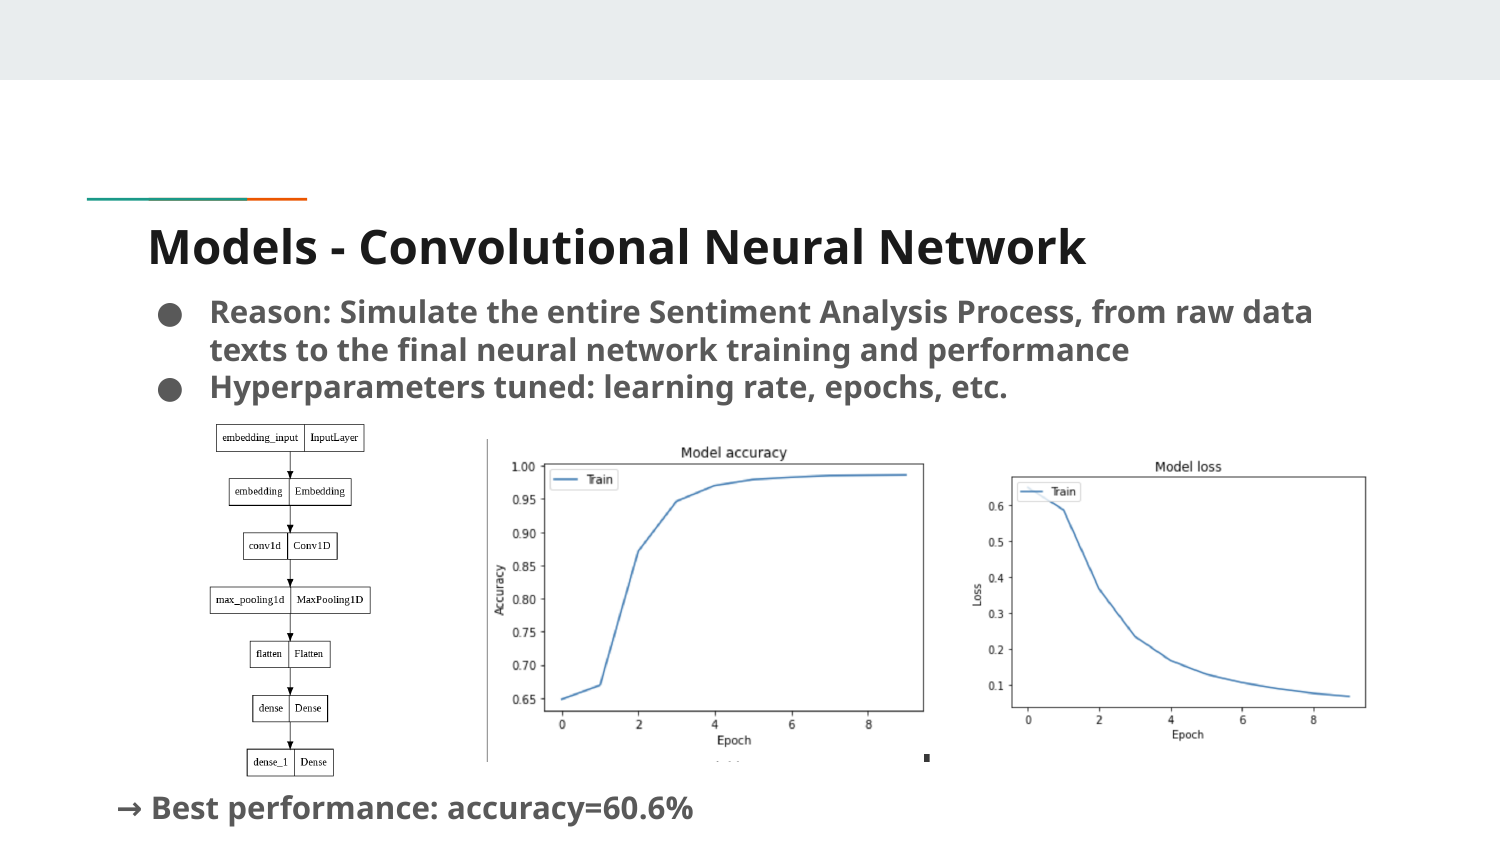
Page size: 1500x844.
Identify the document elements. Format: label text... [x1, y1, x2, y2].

list Reason: Simulate the entire Sentiment Analysis Process, from raw data texts to the final neural network training and performance Hyperparameters tuned: learning rate, epochs, etc. [119, 277, 1381, 717]
list → Best performance: accuracy=60.6% [101, 773, 1363, 844]
picture [970, 454, 1372, 746]
picture [486, 438, 930, 762]
picture [206, 421, 374, 779]
title Models - Convolutional Neural Network [132, 201, 1394, 290]
